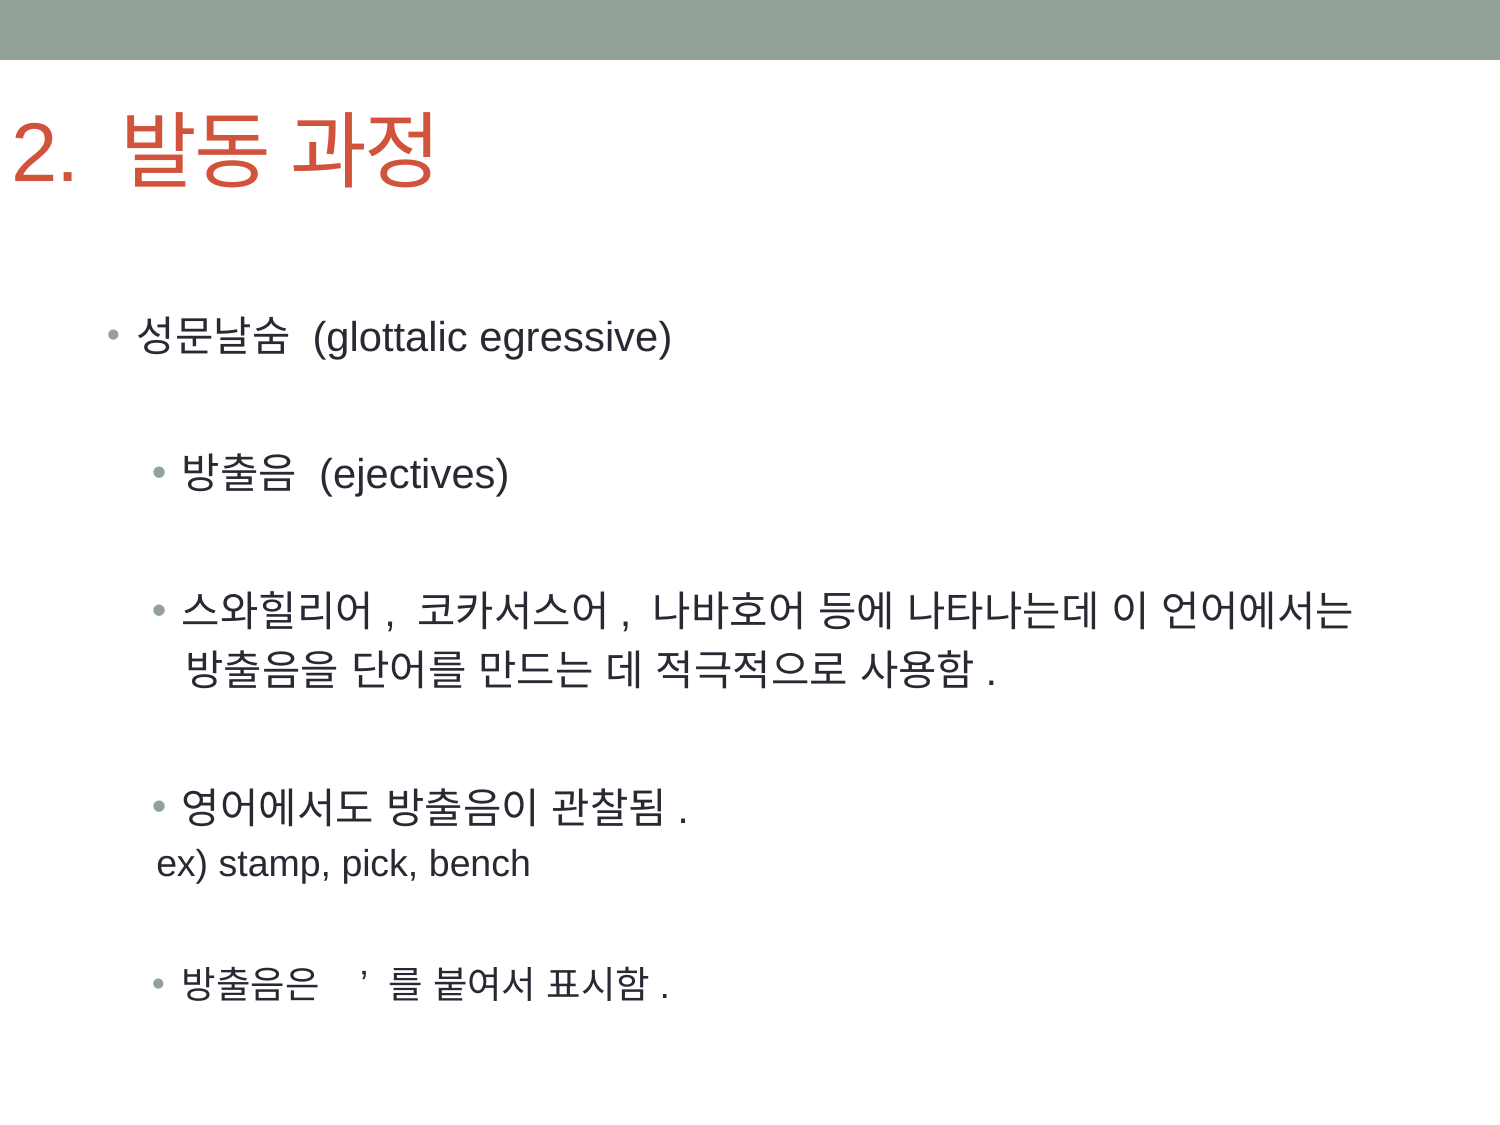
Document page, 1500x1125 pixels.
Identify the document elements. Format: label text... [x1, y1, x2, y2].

list 성문날숨 (glottalic egressive) 방출음 (ejectives) 스와힐리어, 코카서스어, 나바호어 등에 나타나는데 이 언어에서는 방출음을 단어를 만드는 데 적극적으로 사용함. 영어에서도 방출음이 관찰됨. ex) stamp, pick, bench 방출음은 ʼ 를 붙여서 표시함. [1, 243, 1500, 1125]
title 2. 발동 과정 [0, 54, 1497, 243]
